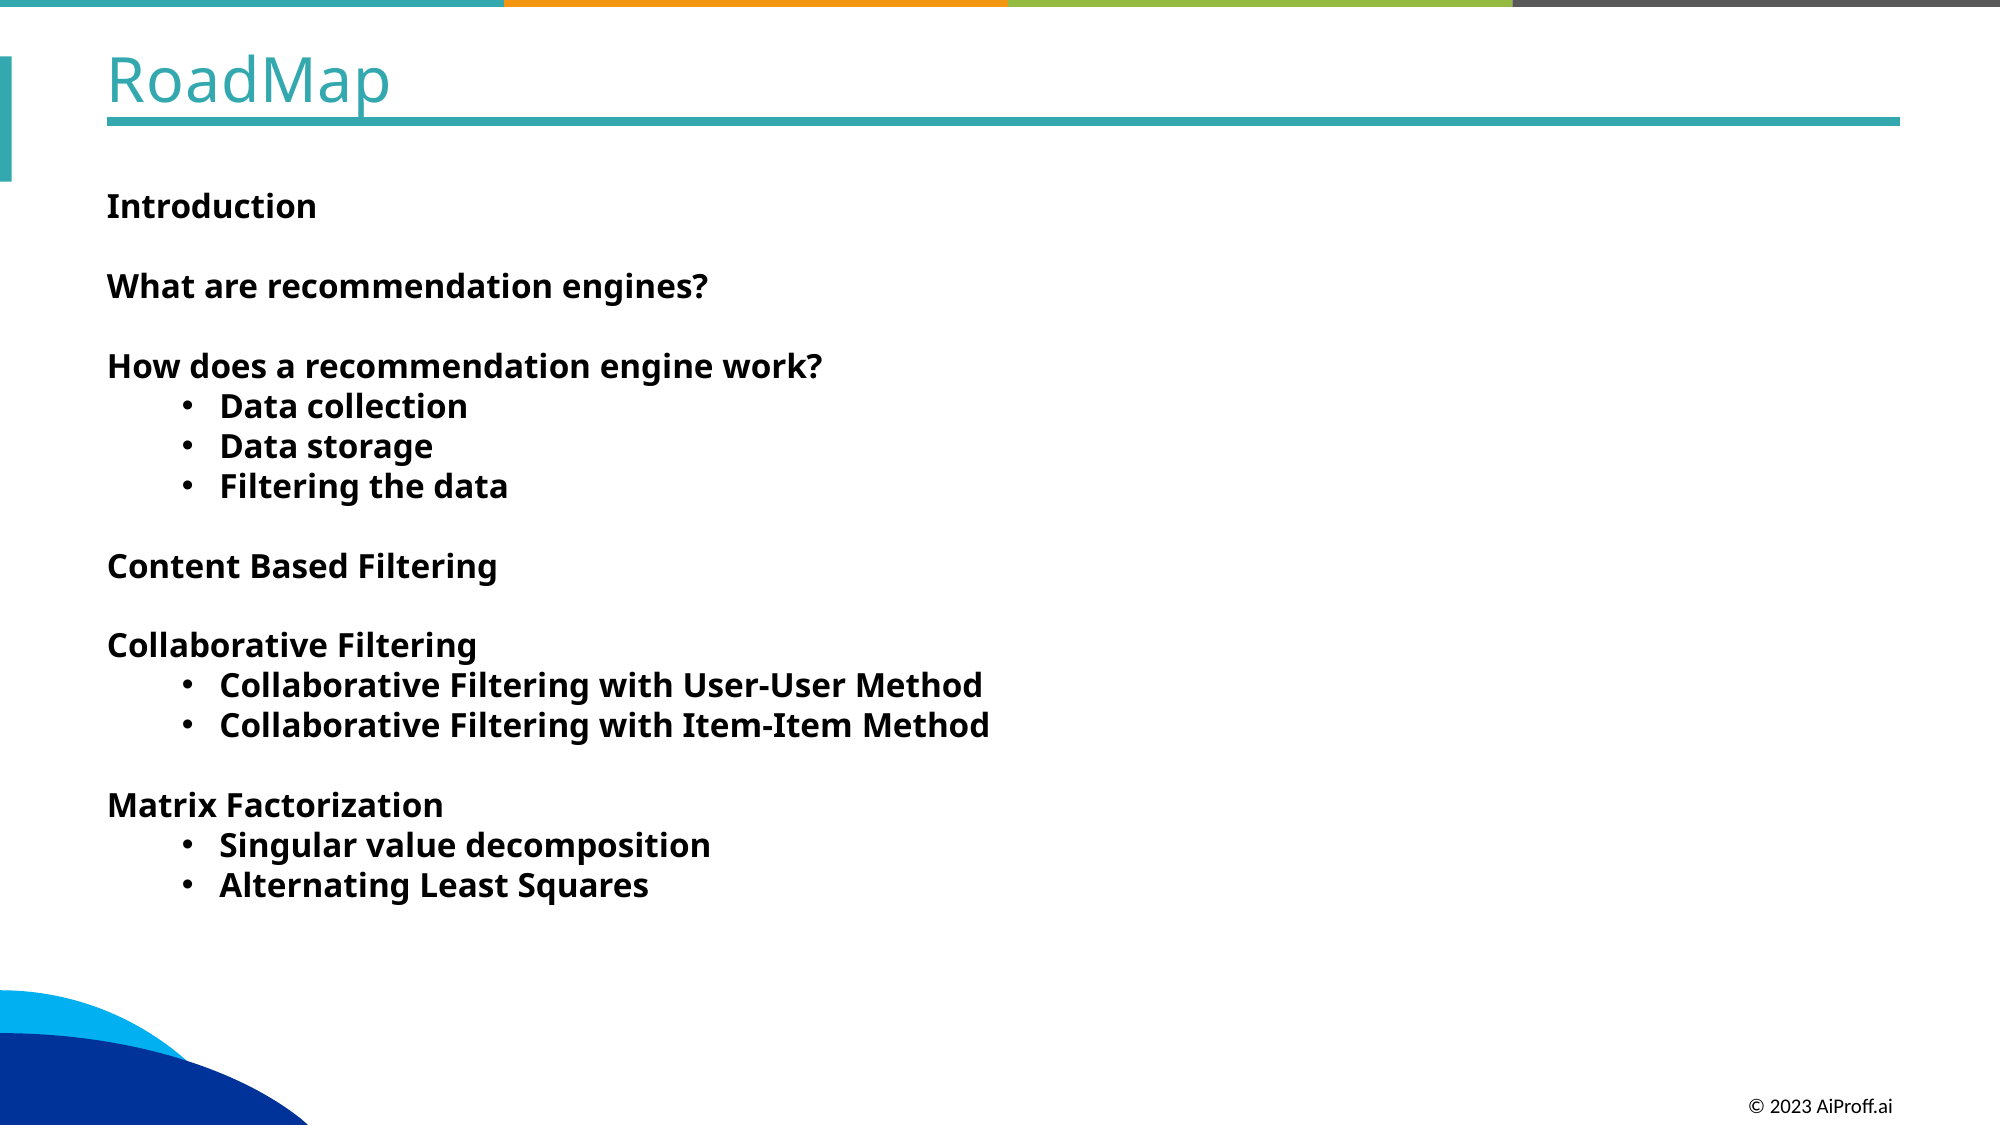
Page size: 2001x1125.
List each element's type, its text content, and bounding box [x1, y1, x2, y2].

text_box [0, 0, 504, 7]
text_box [102, 1083, 527, 1121]
text_box RoadMap [99, 35, 960, 118]
text_box [504, 0, 1008, 7]
text_box [1008, 0, 1512, 7]
text_box [1512, 0, 2000, 7]
text_box [0, 56, 12, 182]
text_box Introduction What are recommendation engines? How does a recommendation engine work? Data collection Data storage Filtering the data Content Based Filtering Collaborative Filtering Collaborative Filtering with User-User Method Collaborative Filtering with Item-Item Method Matrix Factorization Singular value decomposition Alternating Least Squares [99, 181, 1917, 1043]
text_box © 2023 AiProff.ai [1612, 1089, 1901, 1121]
